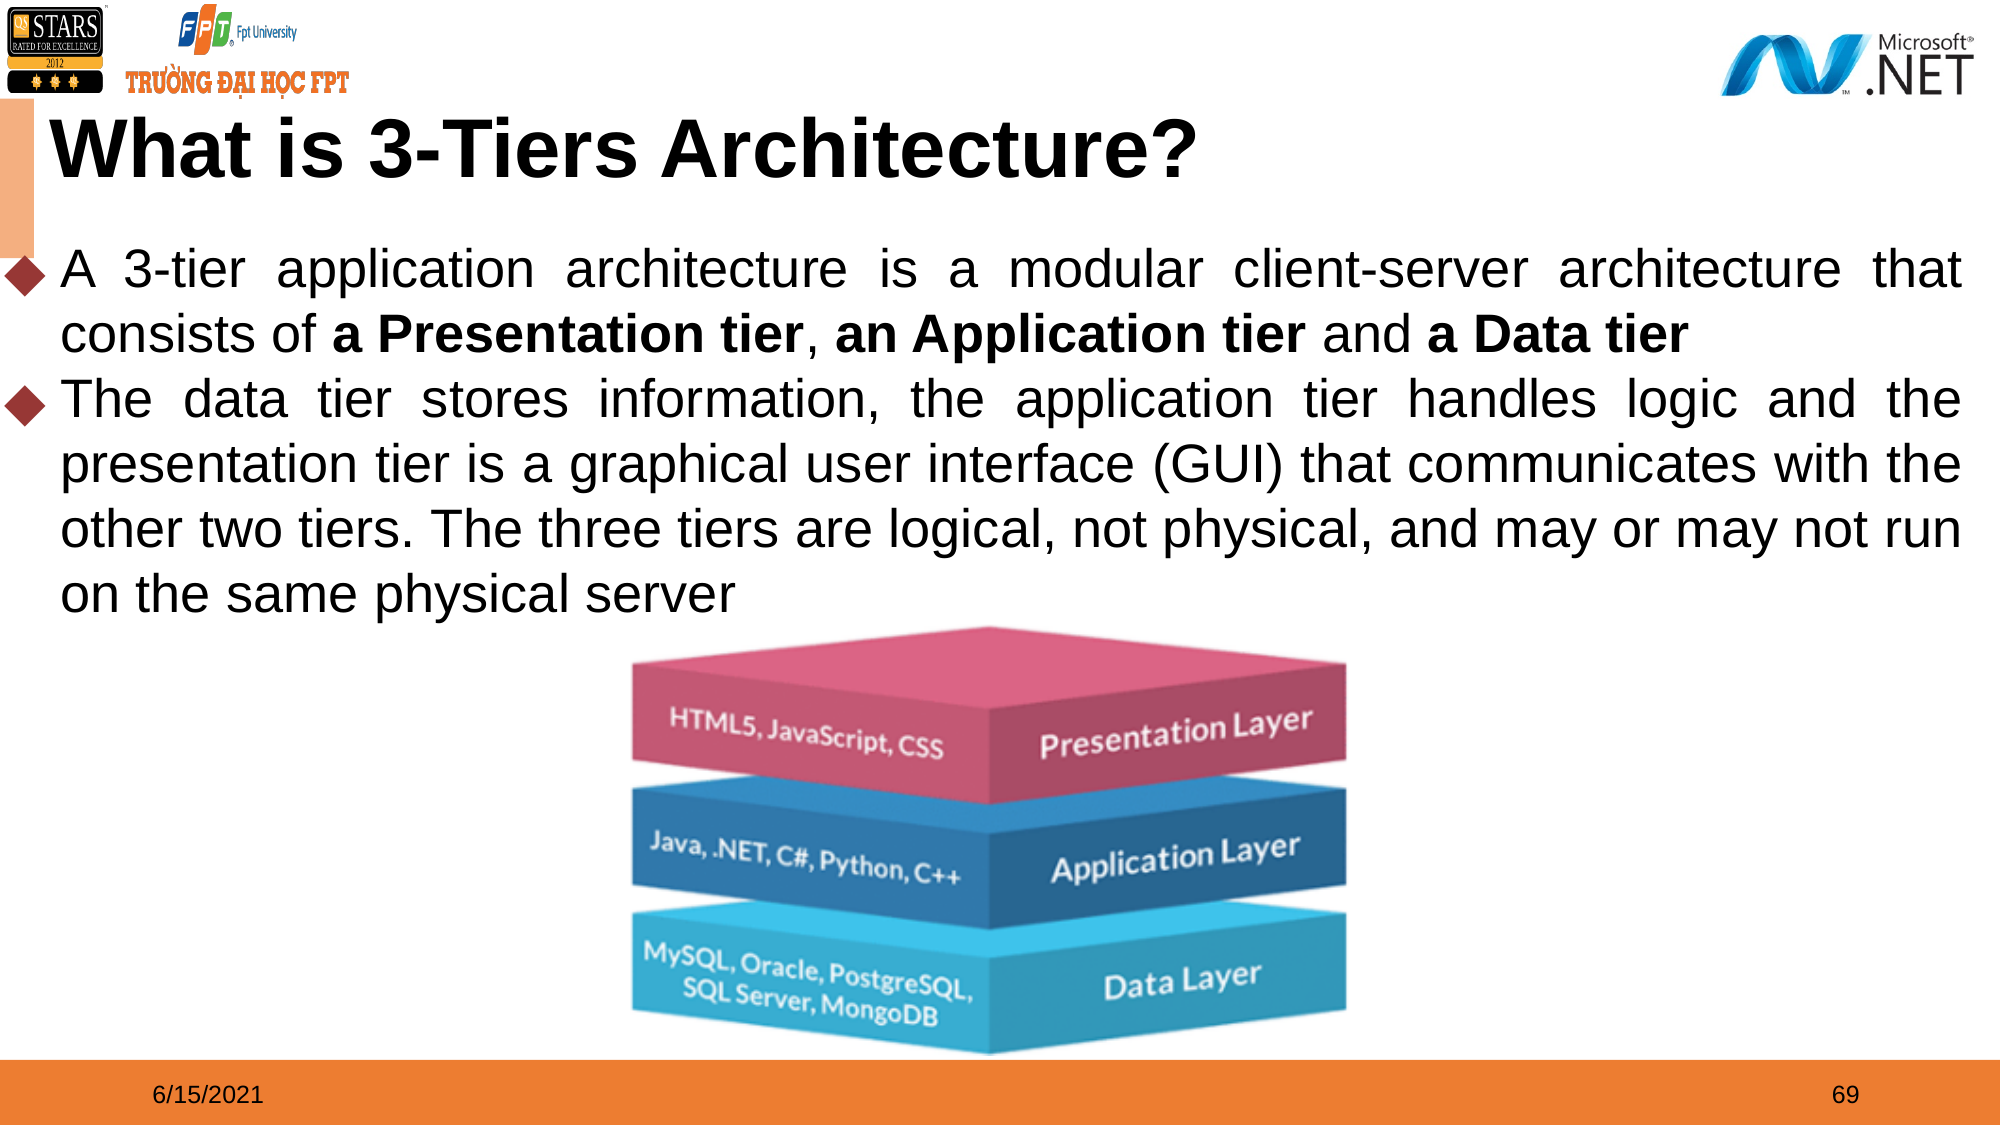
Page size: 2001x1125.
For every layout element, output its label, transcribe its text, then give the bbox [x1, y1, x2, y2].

text_box What is 3-Tiers Architecture? [34, 103, 1554, 198]
picture [620, 618, 1359, 1056]
picture [1685, 0, 2001, 129]
text_box A 3-tier application architecture is a modular client-server architecture that consists of a Presentation tier, an Application tier and a Data tier The data tier stores information, the application tier handles logic and the presentation tier is a graphical user interface (GUI) that communicates with the other two tiers. The three tiers are logical, not physical, and may or may not run on the same physical server [0, 225, 1981, 631]
picture [7, 4, 349, 99]
slide_number ‹#› [1424, 1063, 1875, 1123]
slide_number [137, 1063, 588, 1123]
